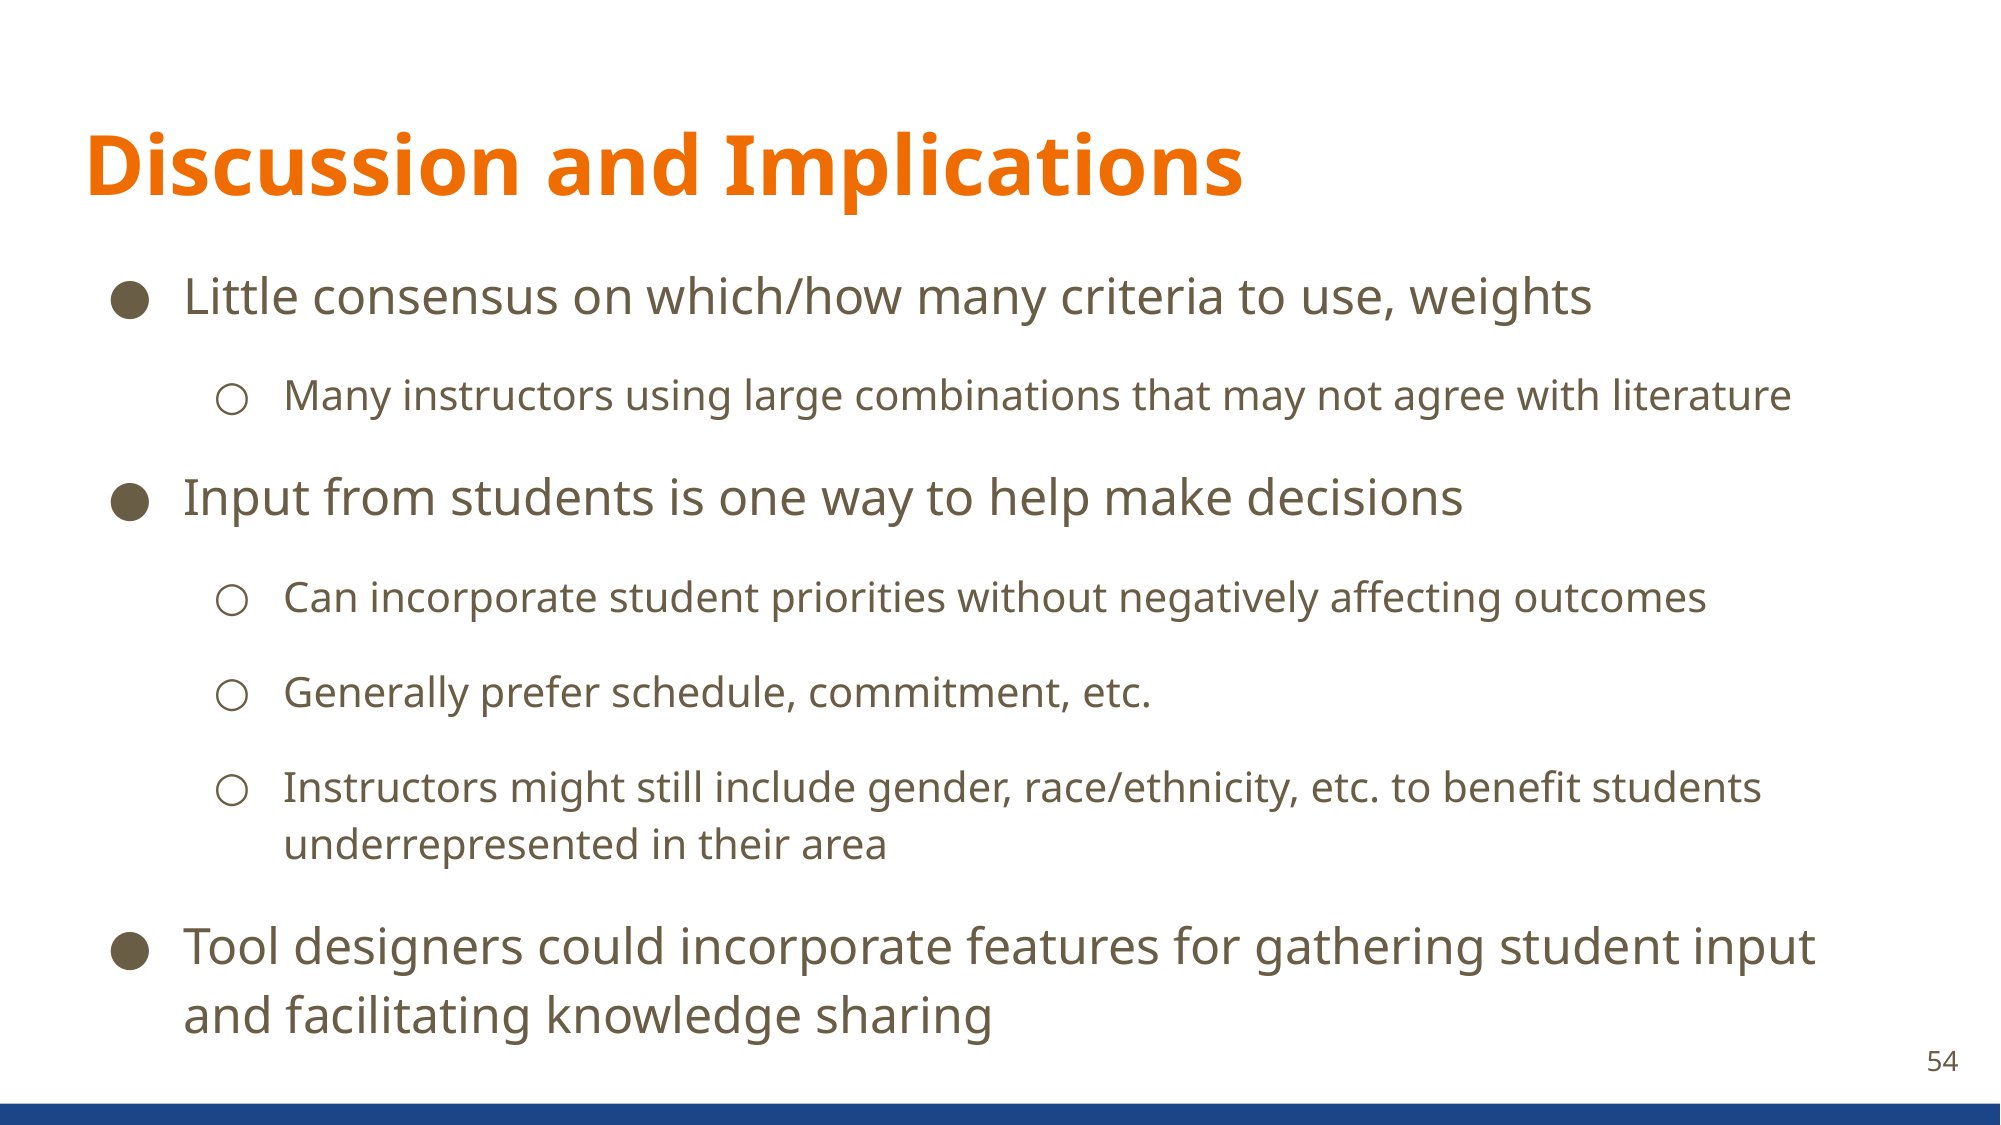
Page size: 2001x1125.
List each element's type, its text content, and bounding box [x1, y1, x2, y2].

title Discussion and Implications [68, 97, 1932, 240]
list Little consensus on which/how many criteria to use, weights Many instructors using large combinations that may not agree with literature Input from students is one way to help make decisions Can incorporate student priorities without negatively affecting outcomes Generally prefer schedule, commitment, etc. Instructors might still include gender, race/ethnicity, etc. to benefit students underrepresented in their area Tool designers could incorporate features for gathering student input and facilitating knowledge sharing [68, 240, 1932, 963]
slide_number 54 [1853, 1019, 1974, 1106]
